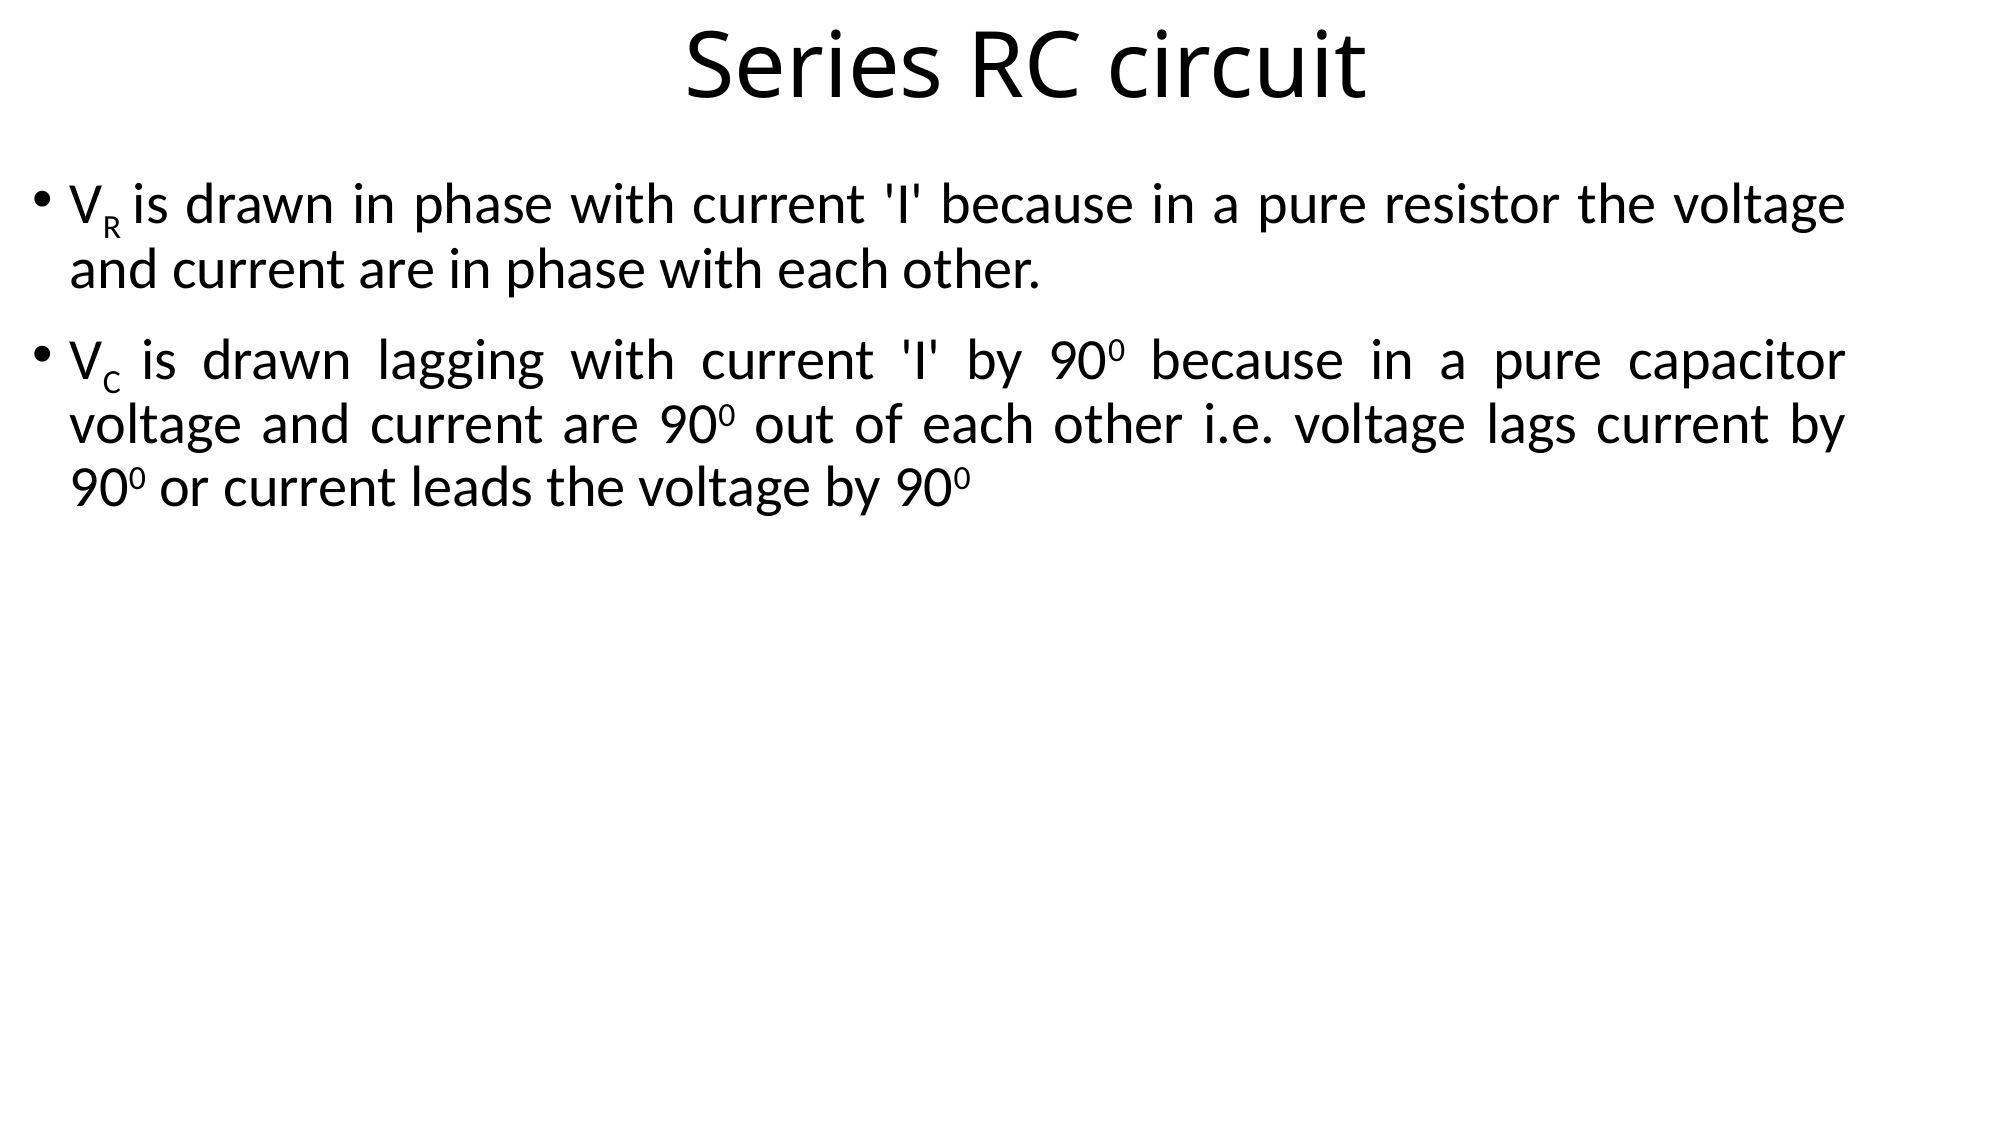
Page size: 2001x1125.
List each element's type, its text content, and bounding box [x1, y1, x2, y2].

title Series RC circuit [163, 0, 1889, 136]
list VR is drawn in phase with current 'I' because in a pure resistor the voltage and current are in phase with each other. VC is drawn lagging with current 'I' by 900 because in a pure capacitor voltage and current are 900 out of each other i.e. voltage lags current by 900 or current leads the voltage by 900 [17, 158, 1863, 1014]
